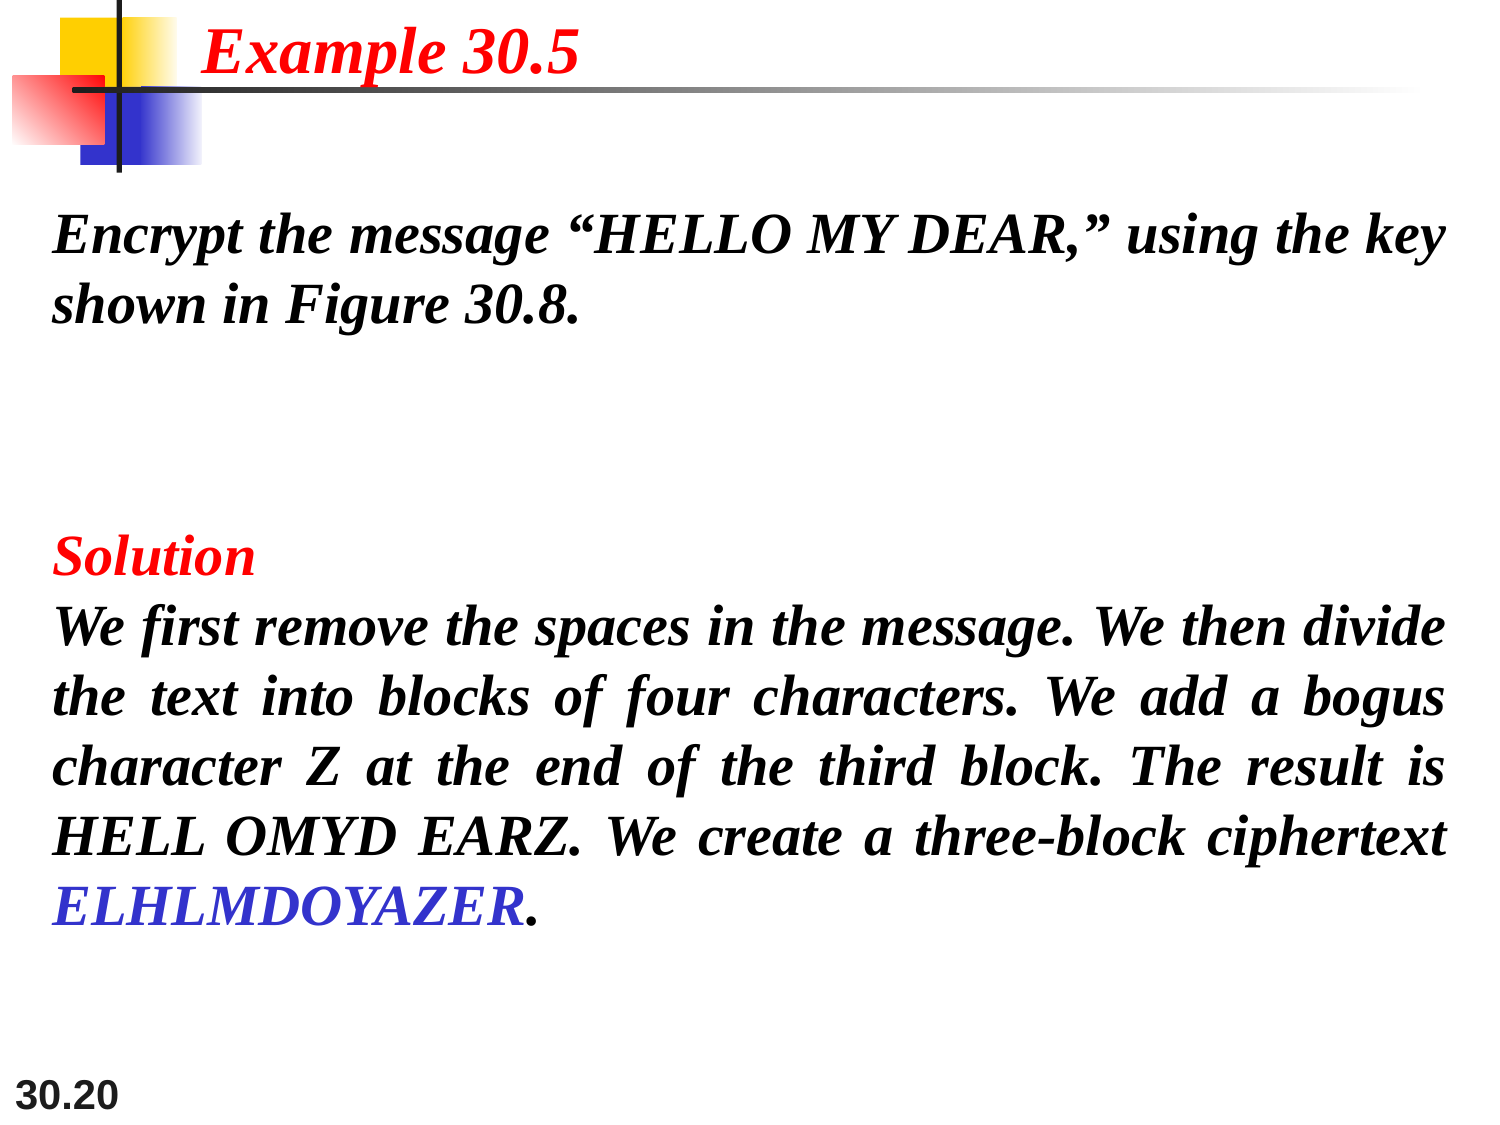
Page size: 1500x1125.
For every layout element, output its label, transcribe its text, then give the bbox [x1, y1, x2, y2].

text_box [60, 17, 116, 86]
text_box [122, 17, 177, 86]
text_box [12, 75, 105, 145]
text_box [596, 87, 1423, 93]
text_box Encrypt the message “HELLO MY DEAR,” using the key shown in Figure 30.8. [37, 187, 1463, 343]
text_box Example 30.5 [187, 0, 596, 95]
text_box [141, 93, 202, 165]
slide_number 30.20 [0, 1050, 313, 1125]
text_box [122, 93, 141, 165]
text_box [80, 93, 116, 165]
text_box Solution We first remove the spaces in the message. We then divide the text into blocks of four characters. We add a bogus character Z at the end of the third block. The result is HELL OMYD EARZ. We create a three-block ciphertext ELHLMDOYAZER. [37, 509, 1463, 945]
text_box [116, 93, 122, 173]
text_box [72, 87, 187, 93]
text_box [116, 0, 122, 87]
